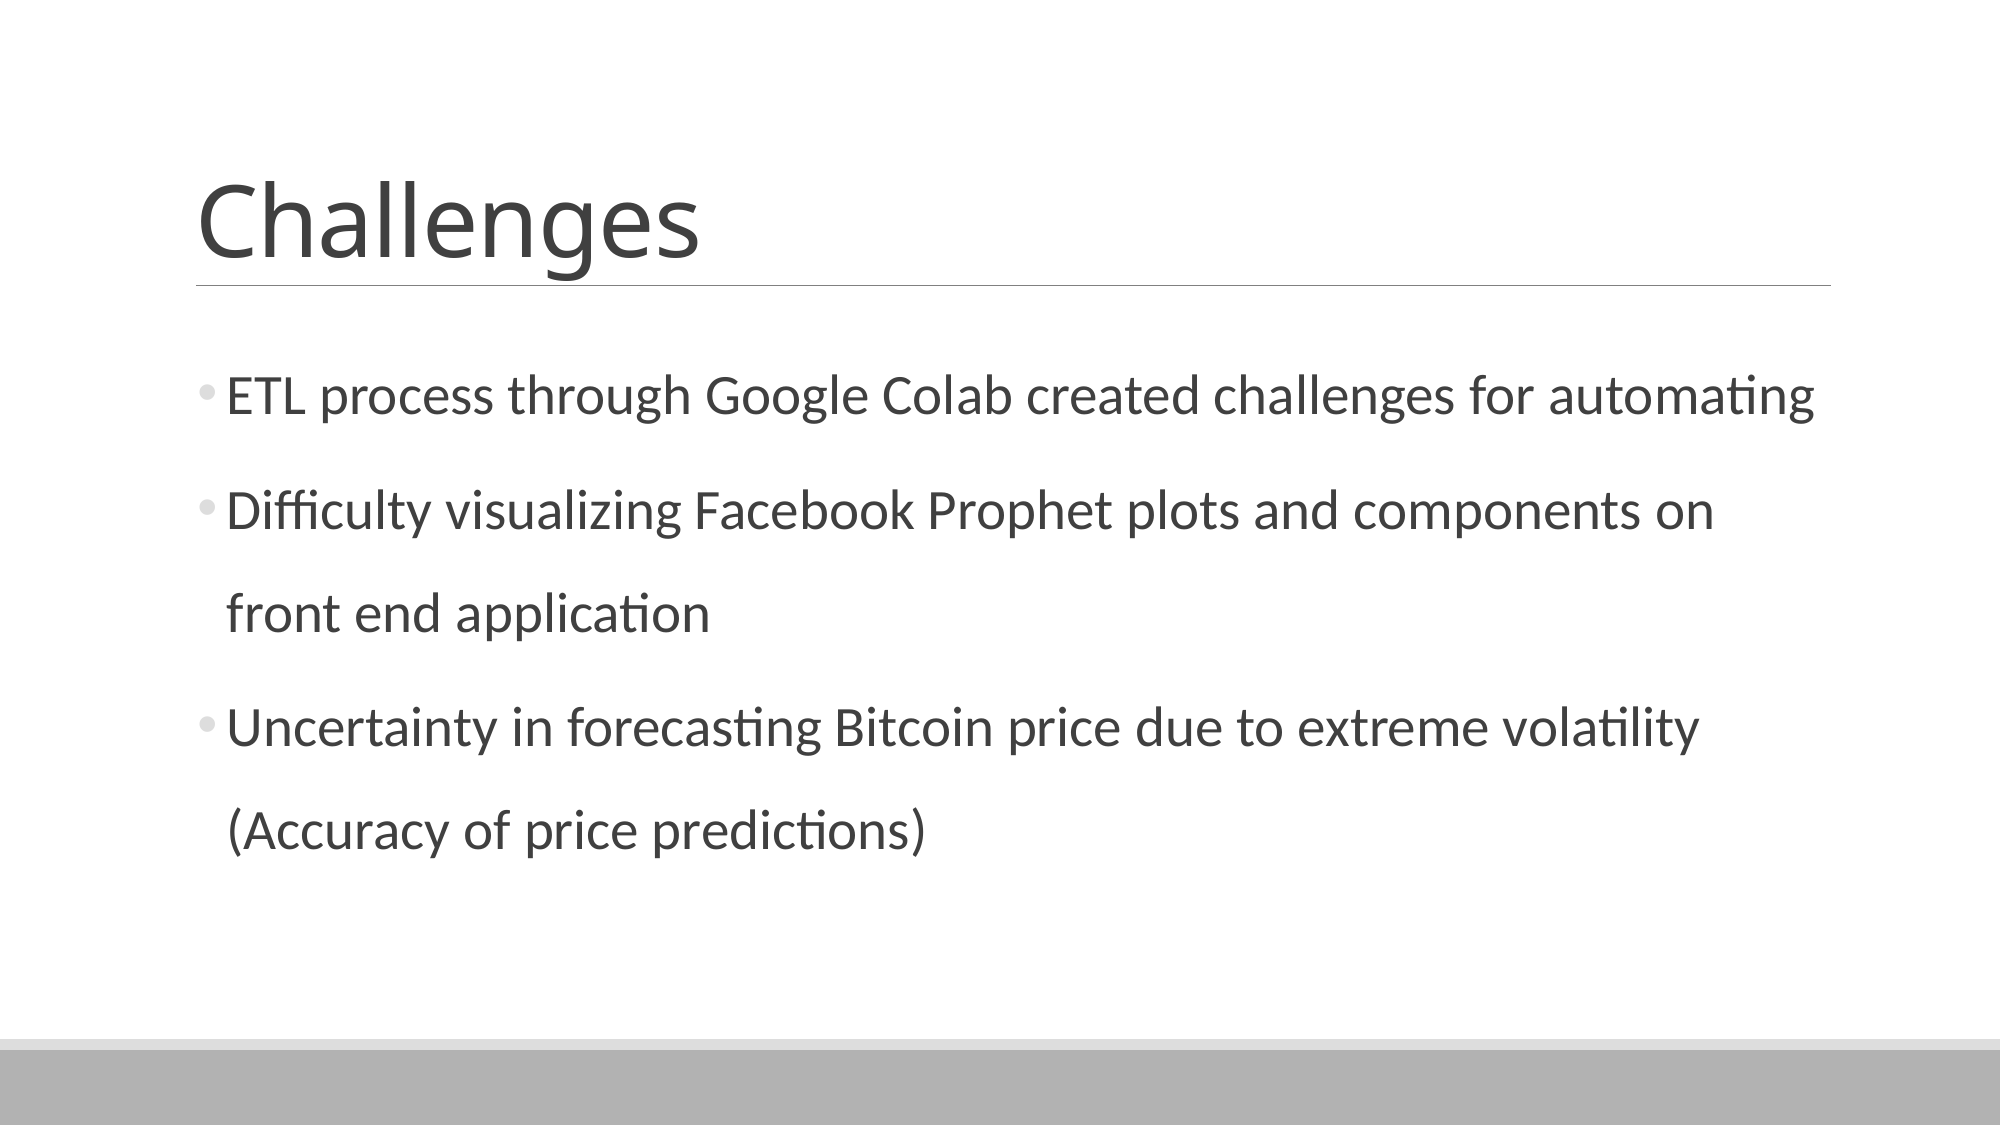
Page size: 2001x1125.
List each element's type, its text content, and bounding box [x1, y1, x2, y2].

title Challenges [180, 47, 1830, 285]
list ETL process through Google Colab created challenges for automating Difficulty visualizing Facebook Prophet plots and components on front end application Uncertainty in forecasting Bitcoin price due to extreme volatility (Accuracy of price predictions) [165, 315, 1815, 976]
